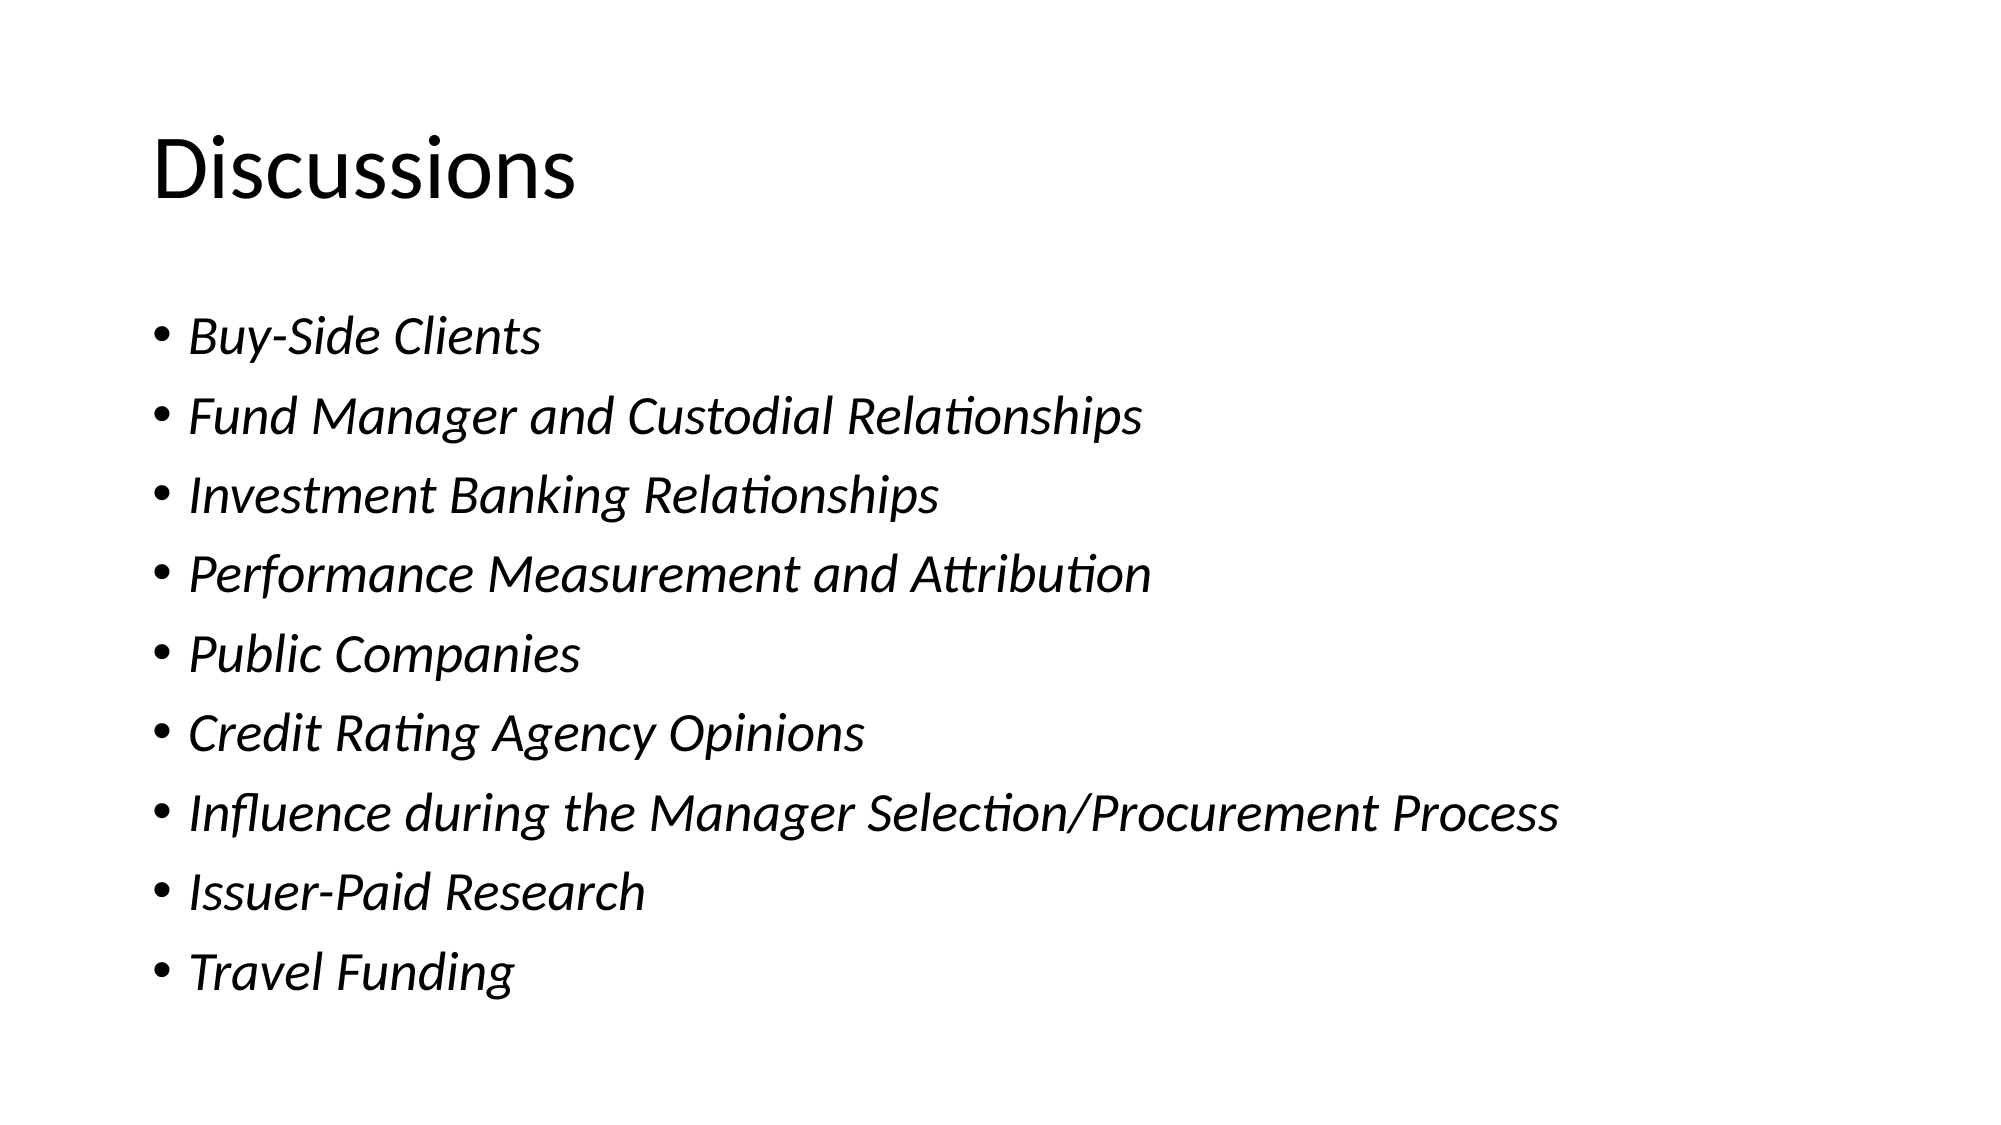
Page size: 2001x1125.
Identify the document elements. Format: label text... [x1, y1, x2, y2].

title Discussions [137, 59, 1863, 278]
list Buy-Side Clients Fund Manager and Custodial Relationships Investment Banking Relationships Performance Measurement and Attribution Public Companies Credit Rating Agency Opinions Influence during the Manager Selection/Procurement Process Issuer-Paid Research Travel Funding [137, 299, 1863, 1014]
